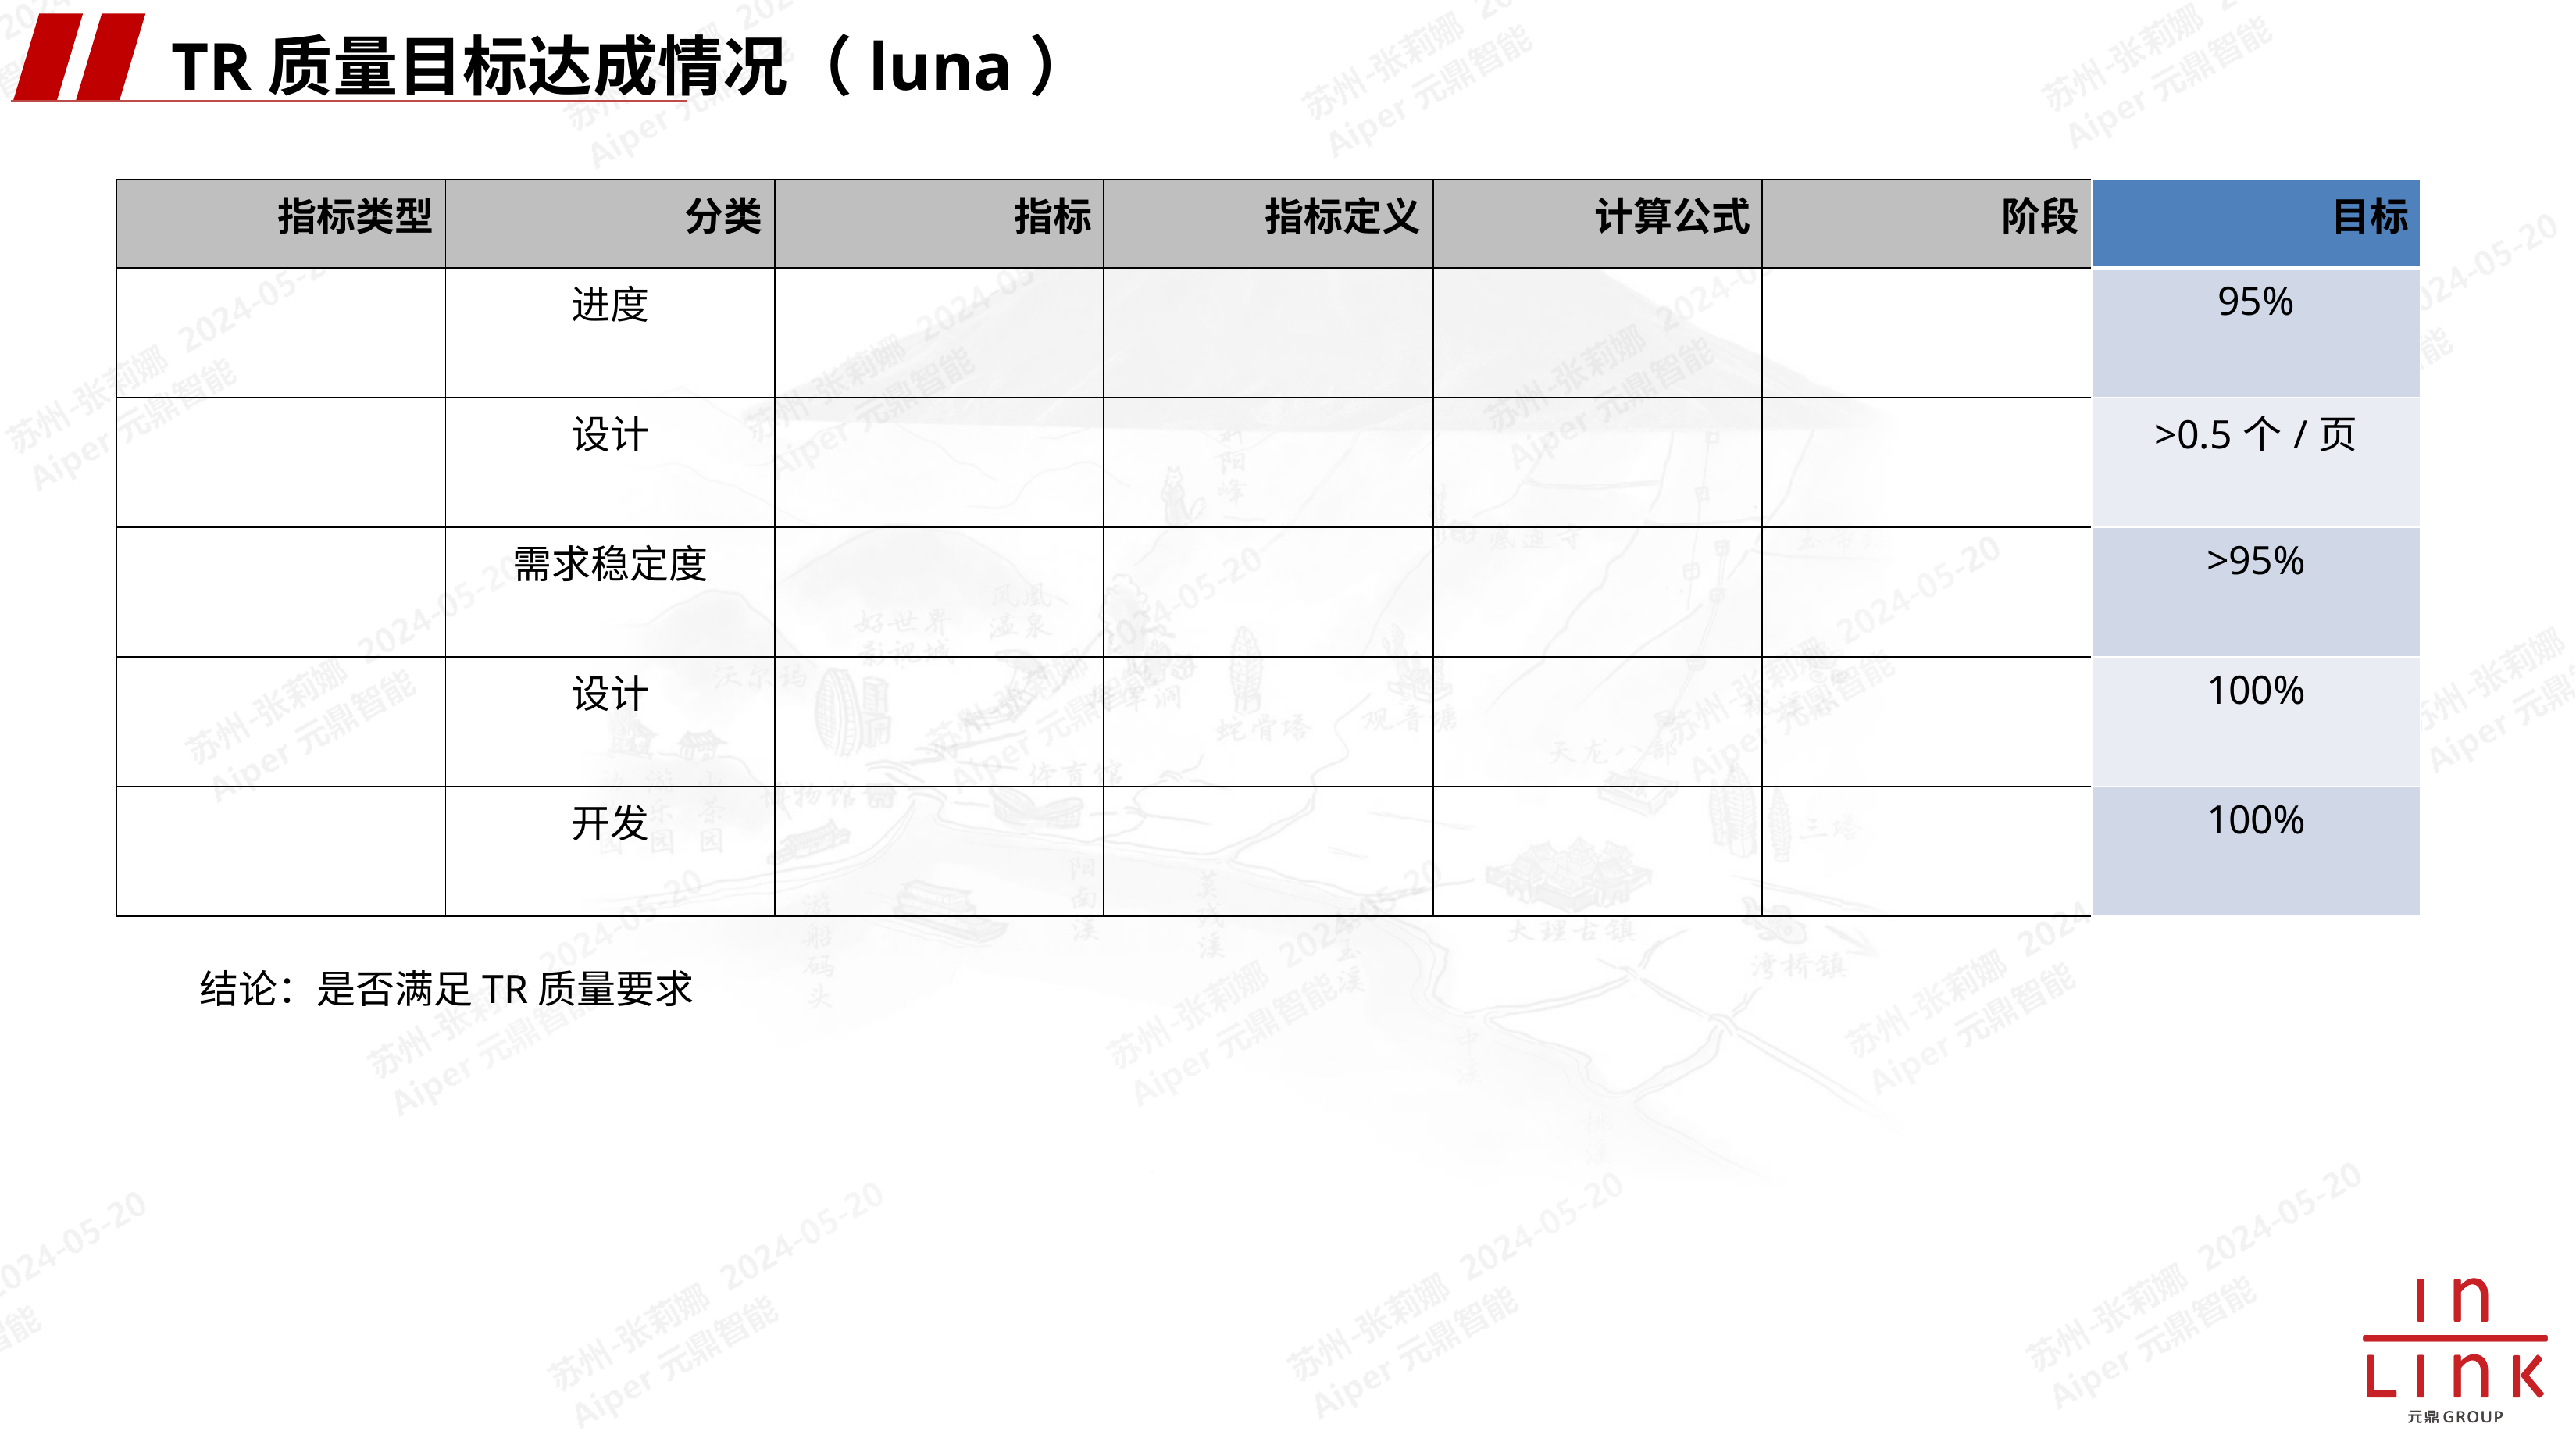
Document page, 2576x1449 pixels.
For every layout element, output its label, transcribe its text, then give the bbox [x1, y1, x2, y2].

table_cell [1104, 398, 1432, 526]
table_cell [1434, 528, 1761, 656]
table_cell [117, 398, 445, 526]
table_cell [776, 787, 1103, 915]
table_cell [776, 398, 1103, 526]
table_cell [1763, 787, 2091, 915]
table_cell [1434, 787, 1761, 915]
picture [0, 0, 2575, 1447]
text_box TR质量目标达成情况（luna） [171, 0, 1154, 104]
table_cell 100% [2093, 787, 2420, 915]
table_cell [117, 658, 445, 786]
table_cell 开发 [446, 787, 774, 915]
table_cell >95% [2093, 528, 2420, 656]
text_box 结论：是否满足TR质量要求 [199, 964, 982, 1012]
table_cell [1104, 658, 1432, 786]
table_cell [1763, 269, 2091, 397]
table_cell [1763, 658, 2091, 786]
table_header 指标定义 [1104, 180, 1432, 267]
table_cell 95% [2093, 270, 2420, 397]
table_header 指标 [776, 180, 1103, 267]
table_cell [1763, 528, 2091, 656]
table_header 分类 [446, 180, 774, 267]
table_cell [1104, 269, 1432, 397]
table_cell [776, 269, 1103, 397]
table_cell [1434, 398, 1761, 526]
table_cell [776, 528, 1103, 656]
table_cell [1763, 398, 2091, 526]
text_box [76, 13, 146, 100]
table_cell [117, 528, 445, 656]
table_header 目标 [2093, 180, 2420, 266]
table_cell [117, 269, 445, 397]
table_cell [1104, 528, 1432, 656]
table_cell 设计 [446, 658, 774, 786]
text_box [13, 13, 84, 100]
table_cell [1434, 658, 1761, 786]
table_header 阶段 [1763, 180, 2091, 267]
table_cell 100% [2093, 658, 2420, 786]
table_cell >0.5个/页 [2093, 398, 2420, 526]
table_cell [776, 658, 1103, 786]
table_cell [117, 787, 445, 915]
table_header 计算公式 [1434, 180, 1761, 267]
table_cell [1434, 269, 1761, 397]
table_cell 设计 [446, 398, 774, 526]
table_cell 需求稳定度 [446, 528, 774, 656]
table_cell [1104, 787, 1432, 915]
table_header 指标类型 [117, 180, 445, 267]
table_cell 进度 [446, 269, 774, 397]
